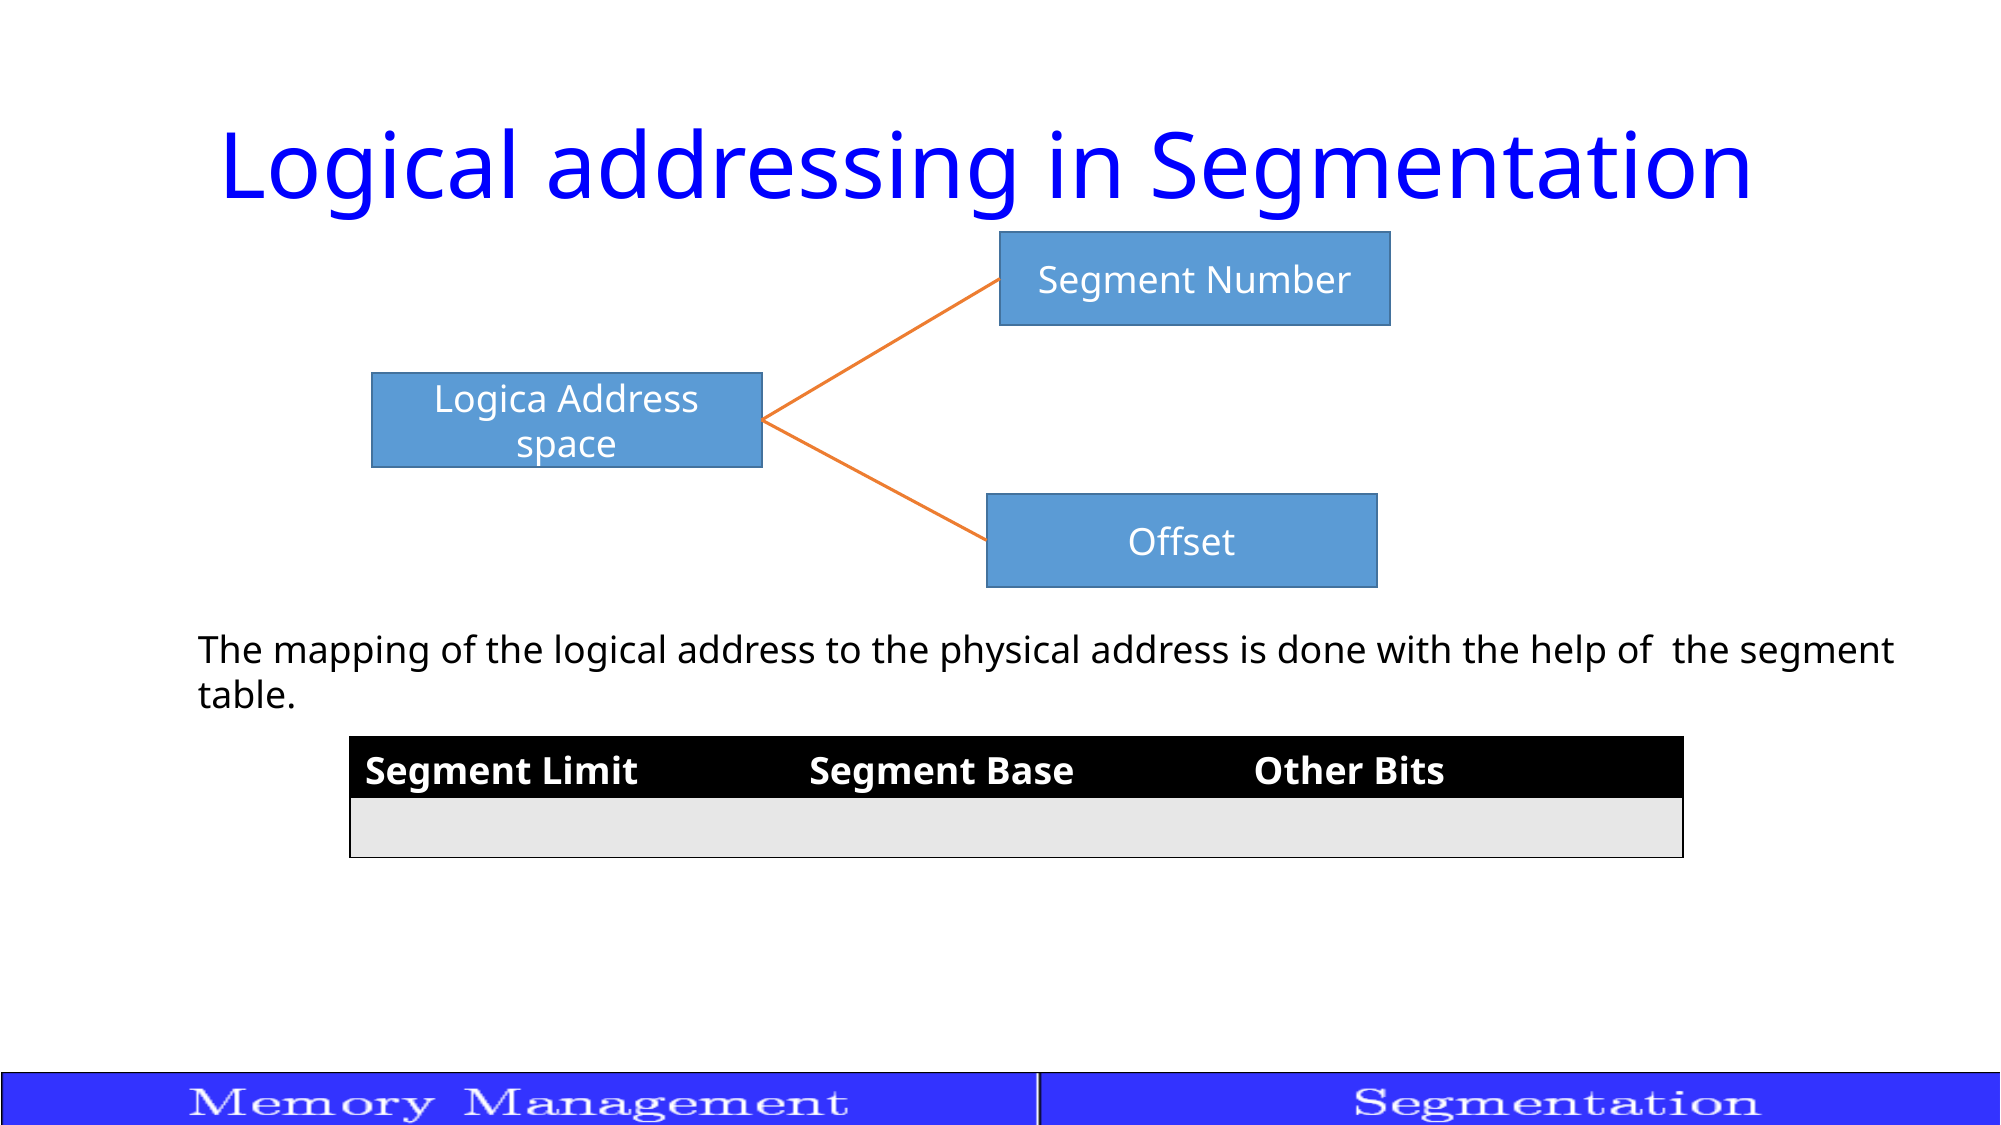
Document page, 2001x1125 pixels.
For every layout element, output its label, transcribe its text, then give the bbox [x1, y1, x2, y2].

title Logical addressing in Segmentation [137, 59, 1863, 278]
picture [0, 1065, 2000, 1125]
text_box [761, 278, 1000, 420]
text_box The mapping of the logical address to the physical address is done with the help of the segment table. [183, 618, 1935, 723]
text_box Offset [986, 493, 1378, 588]
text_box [761, 419, 987, 541]
table_cell [794, 798, 1239, 857]
table_header Other Bits [1239, 738, 1682, 796]
table_header Segment Base [794, 738, 1239, 796]
table_cell [1239, 798, 1682, 857]
table_header Segment Limit [351, 738, 794, 796]
table_cell [351, 798, 794, 857]
text_box Logica Address space [371, 372, 761, 468]
text_box Segment Number [999, 231, 1391, 326]
